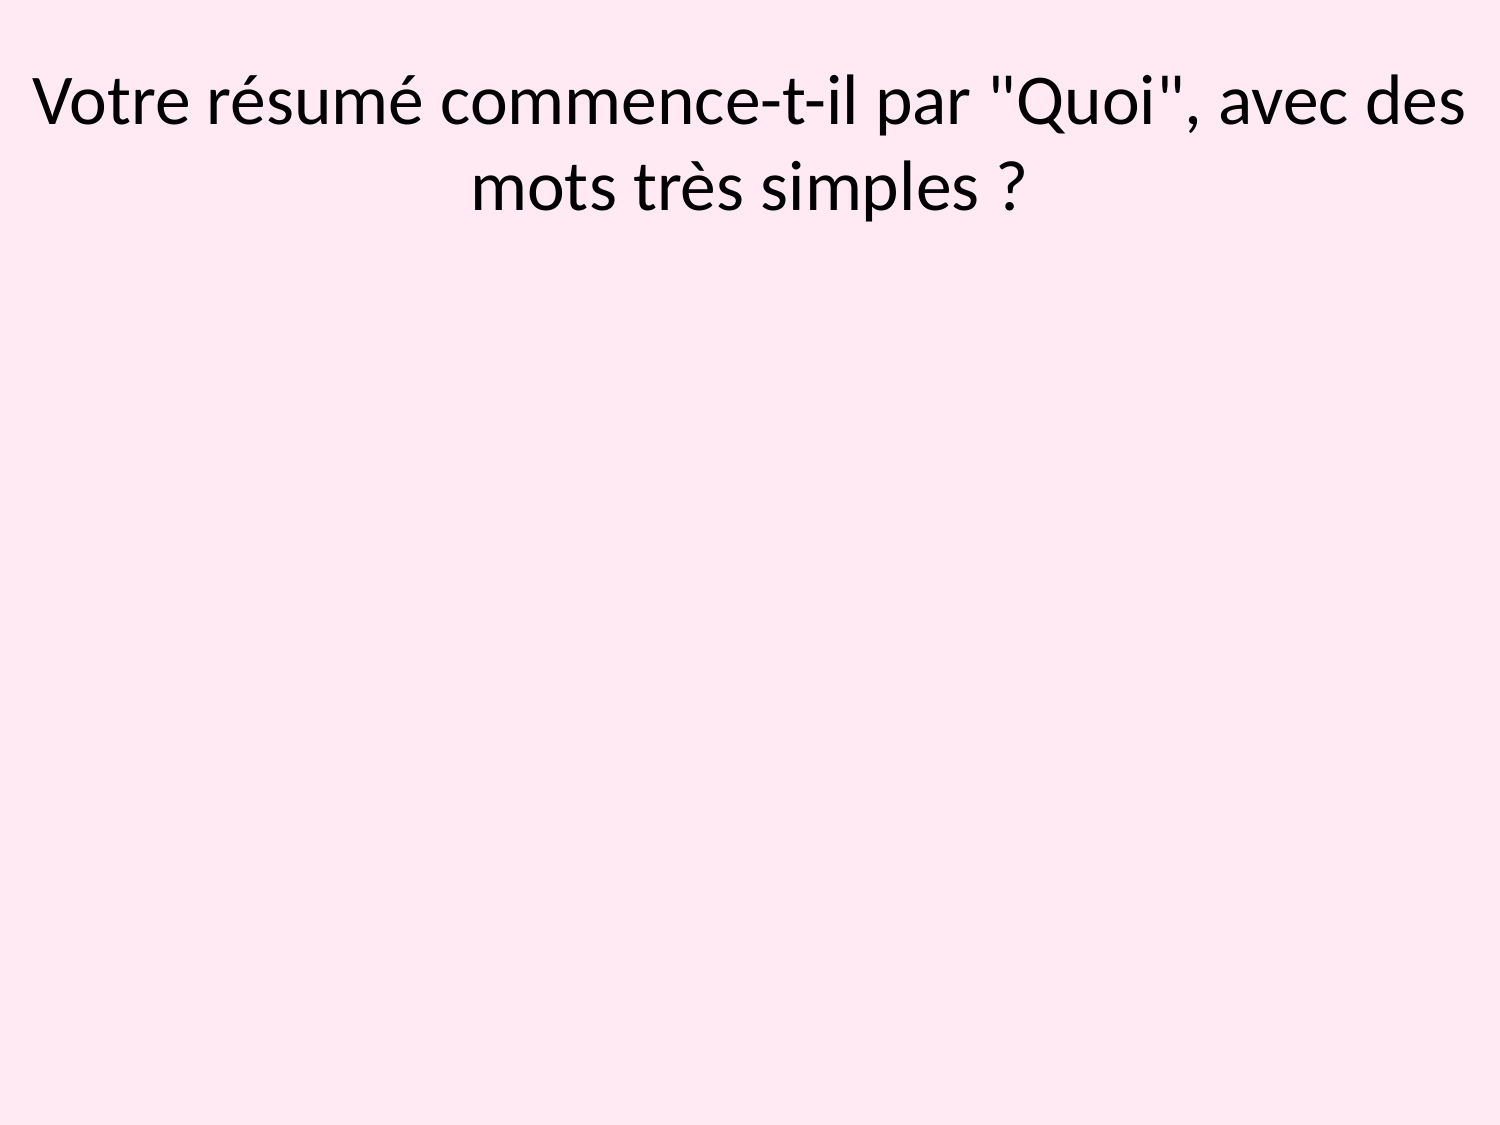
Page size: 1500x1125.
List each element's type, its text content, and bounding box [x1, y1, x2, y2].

title Votre résumé commence-t-il par "Quoi", avec des mots très simples ? [0, 45, 1500, 233]
